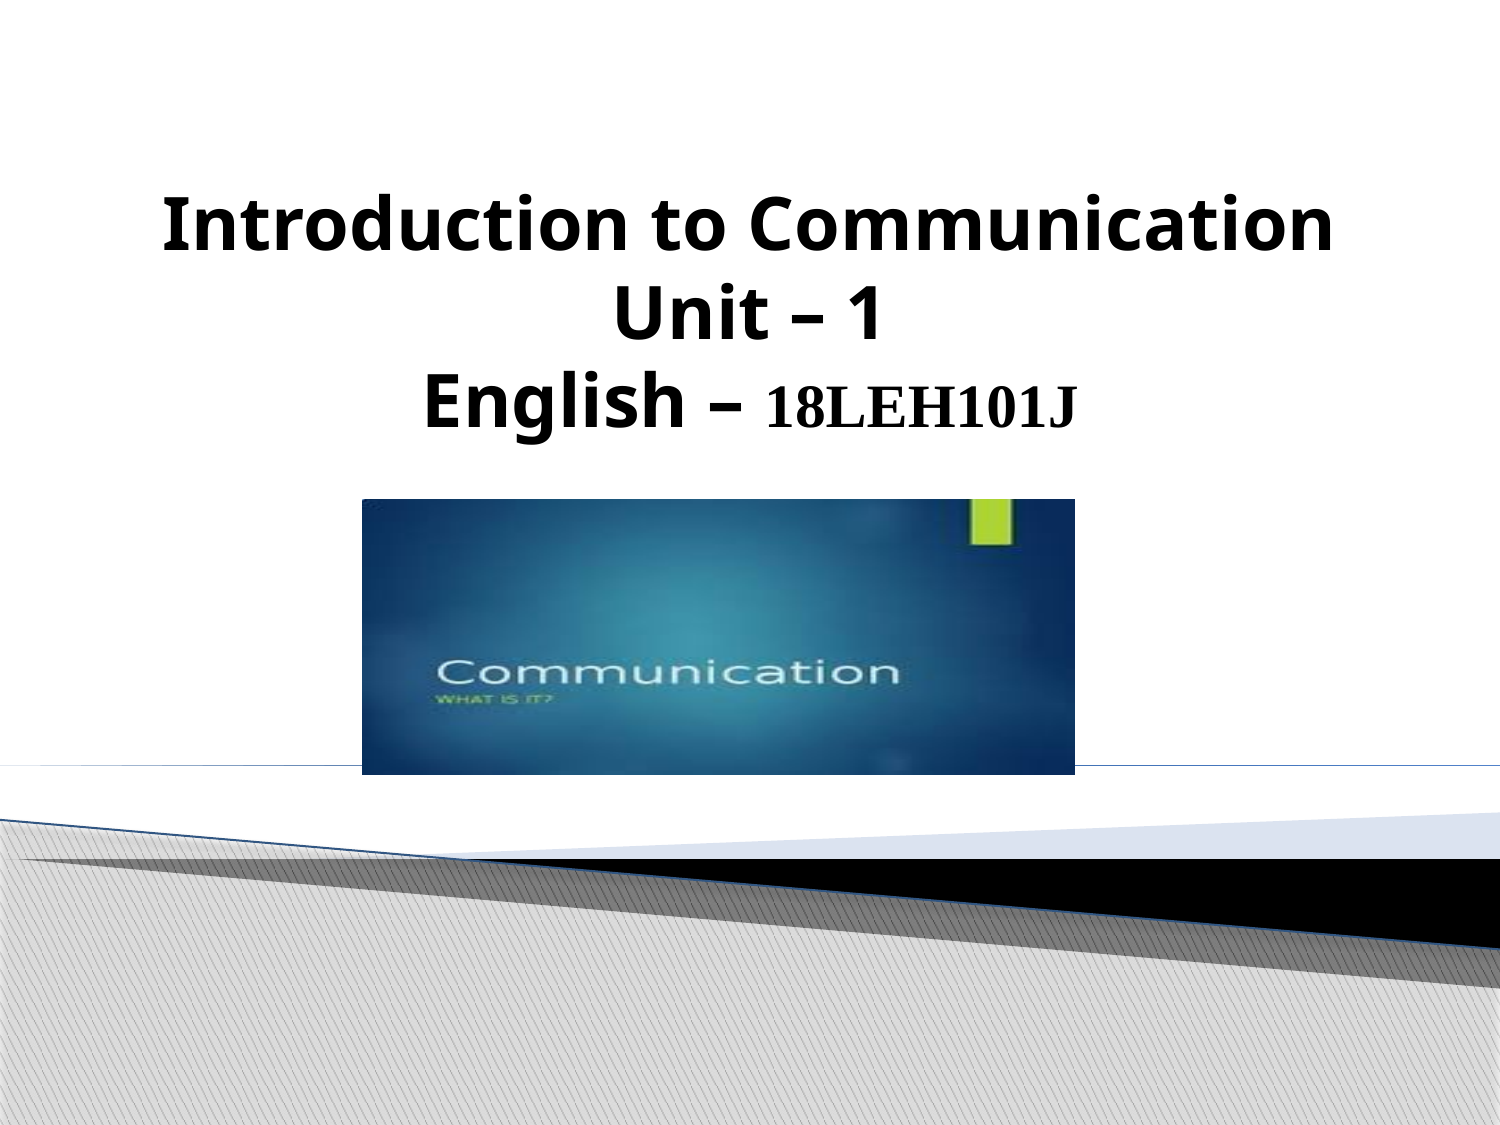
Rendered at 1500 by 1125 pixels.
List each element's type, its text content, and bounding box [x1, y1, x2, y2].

picture [5, 859, 1500, 989]
title Introduction to Communication Unit – 1 English – 18LEH101J [112, 112, 1388, 450]
picture [362, 499, 1076, 776]
